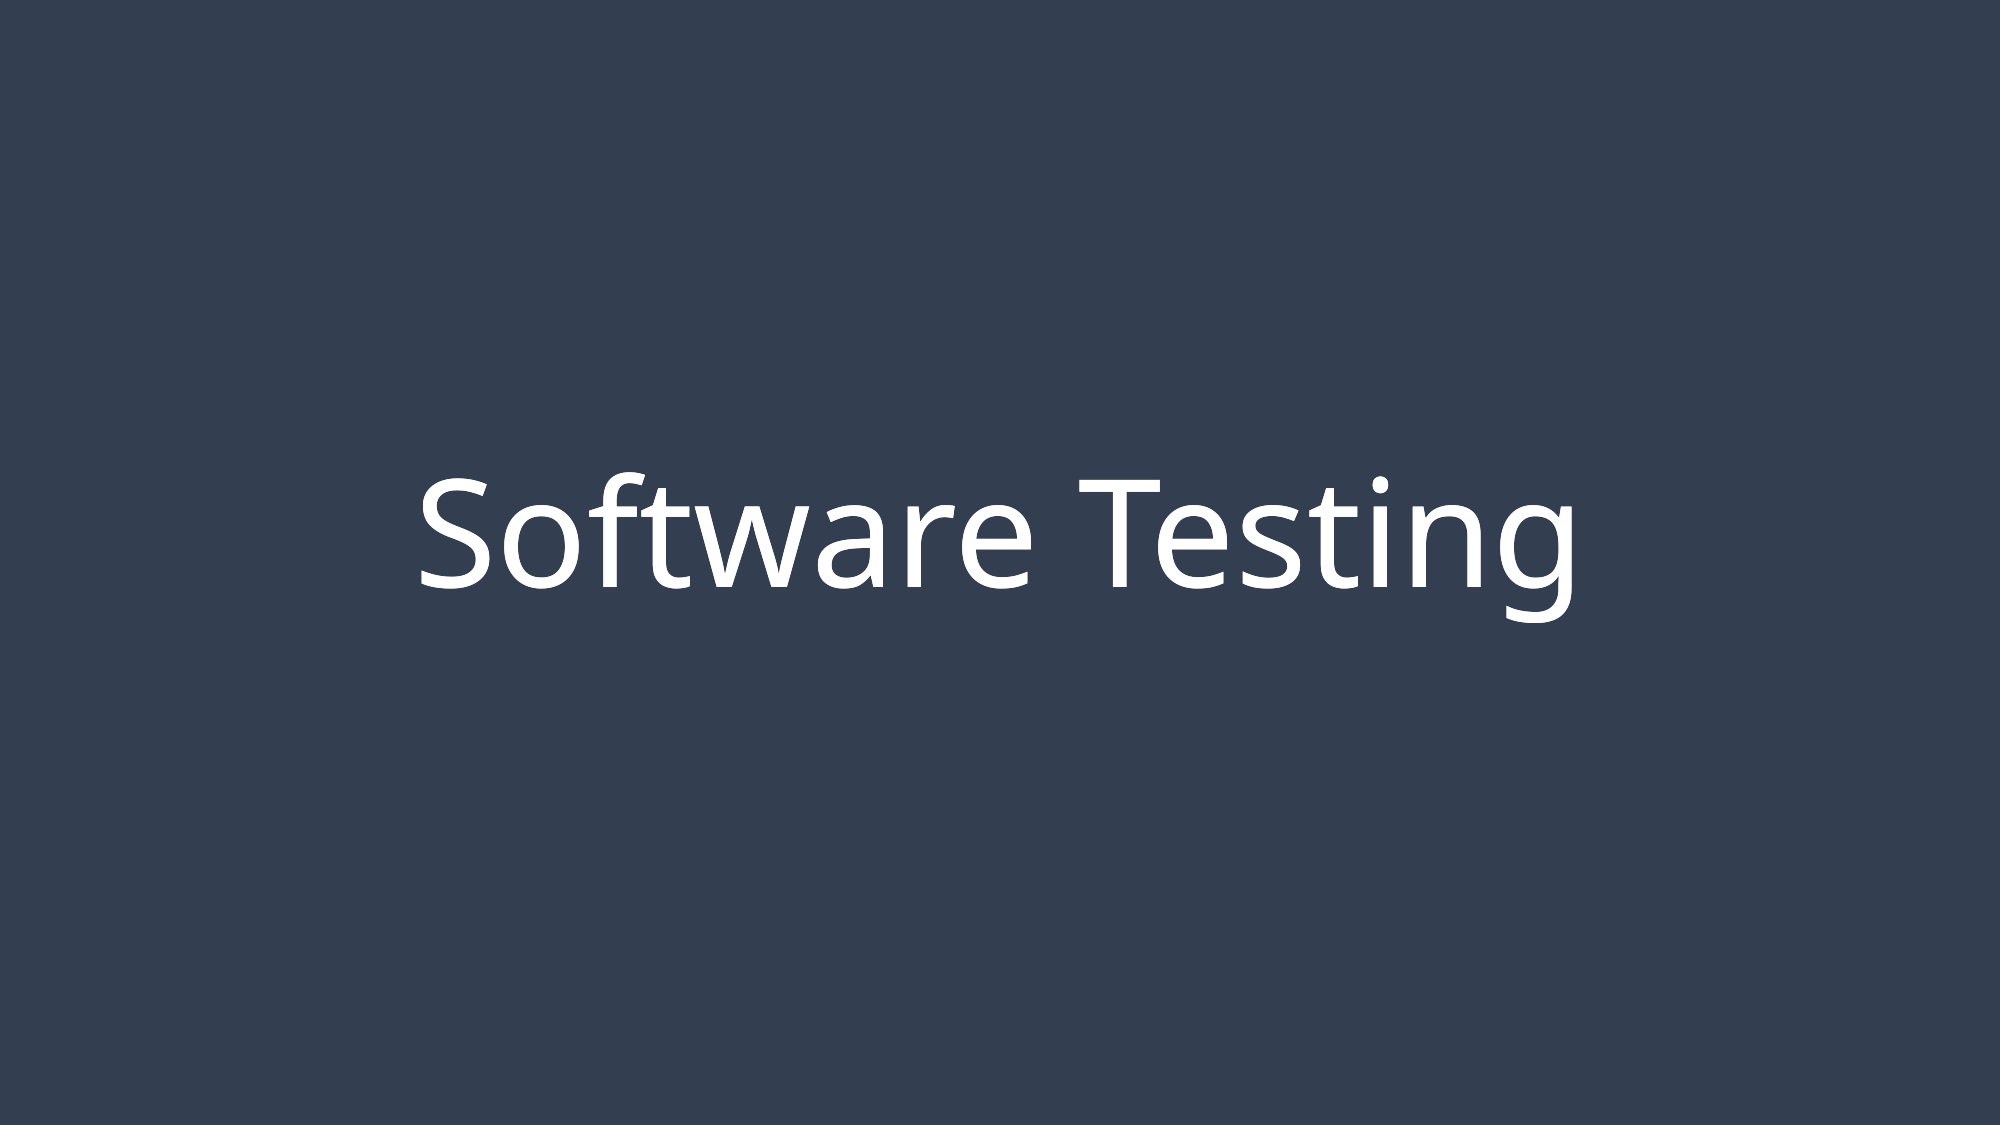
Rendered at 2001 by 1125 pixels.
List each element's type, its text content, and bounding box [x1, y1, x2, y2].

text_box Software Testing [145, 430, 1855, 625]
